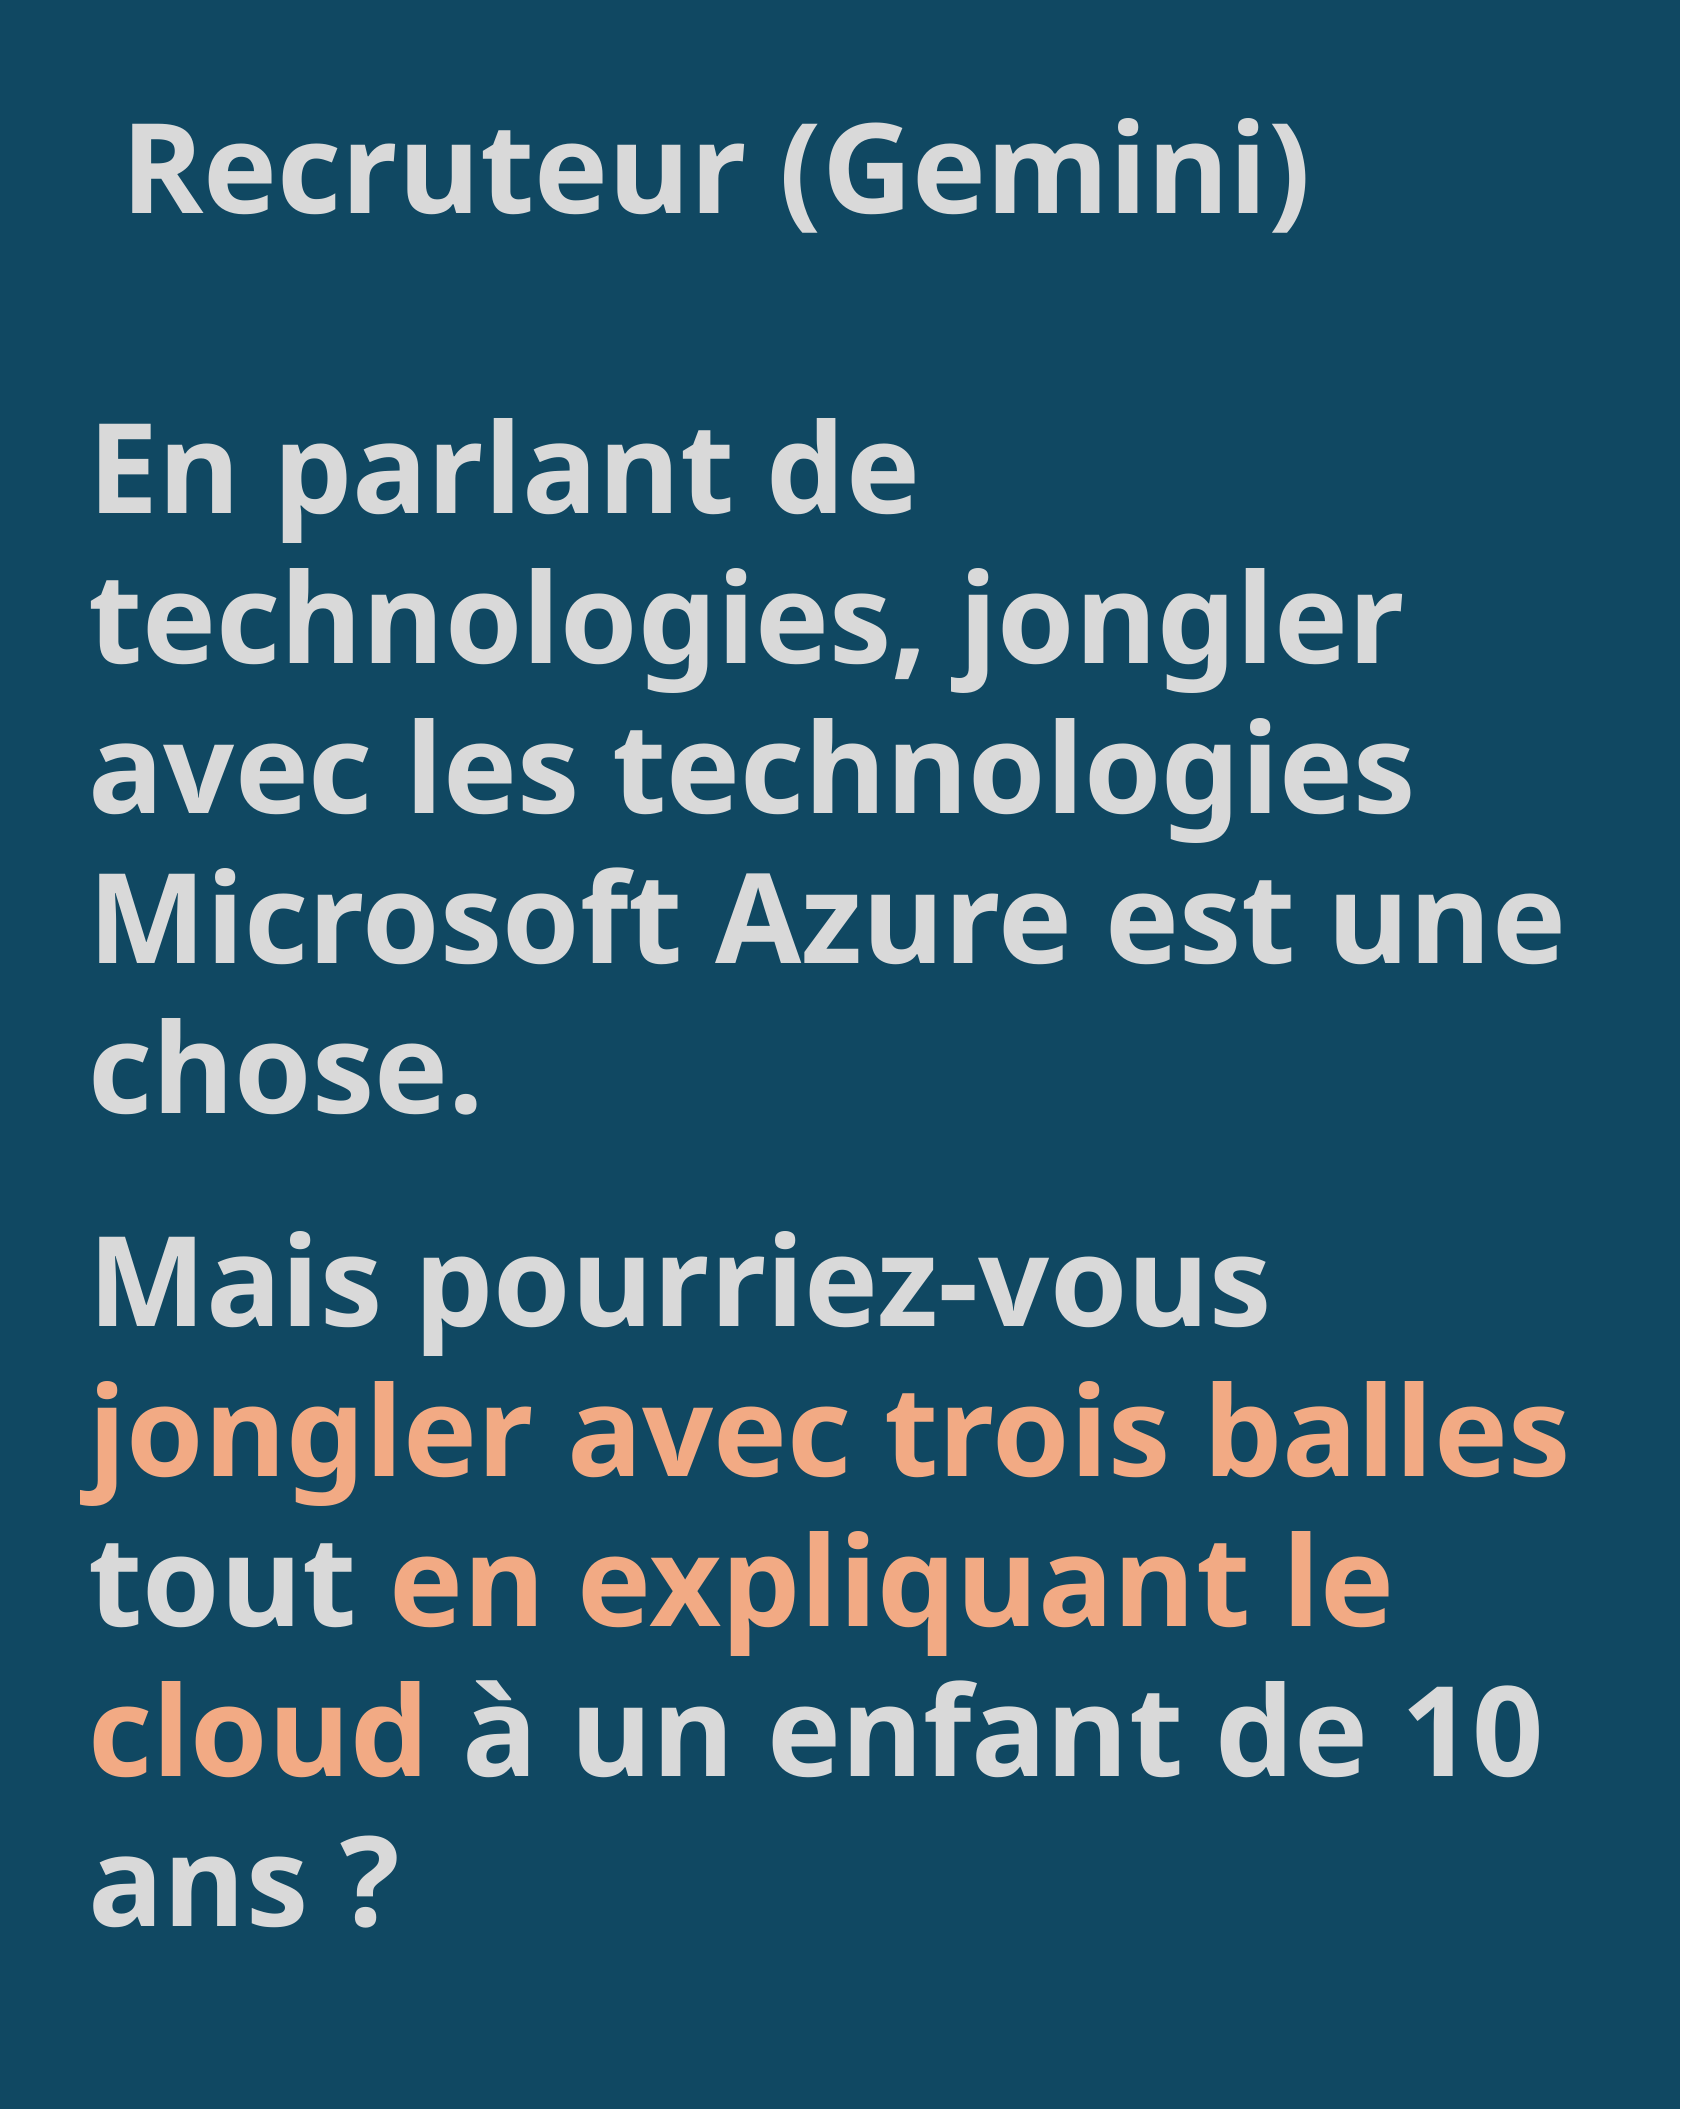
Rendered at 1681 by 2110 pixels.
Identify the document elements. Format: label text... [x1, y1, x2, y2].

text_box 👨‍💼 Recruteur (Gemini) En parlant de technologies, jongler avec les technologies Microsoft Azure est une chose. Mais pourriez-vous jongler avec trois balles tout en expliquant le cloud à un enfant de 10 ans ? [0, 0, 1681, 2040]
